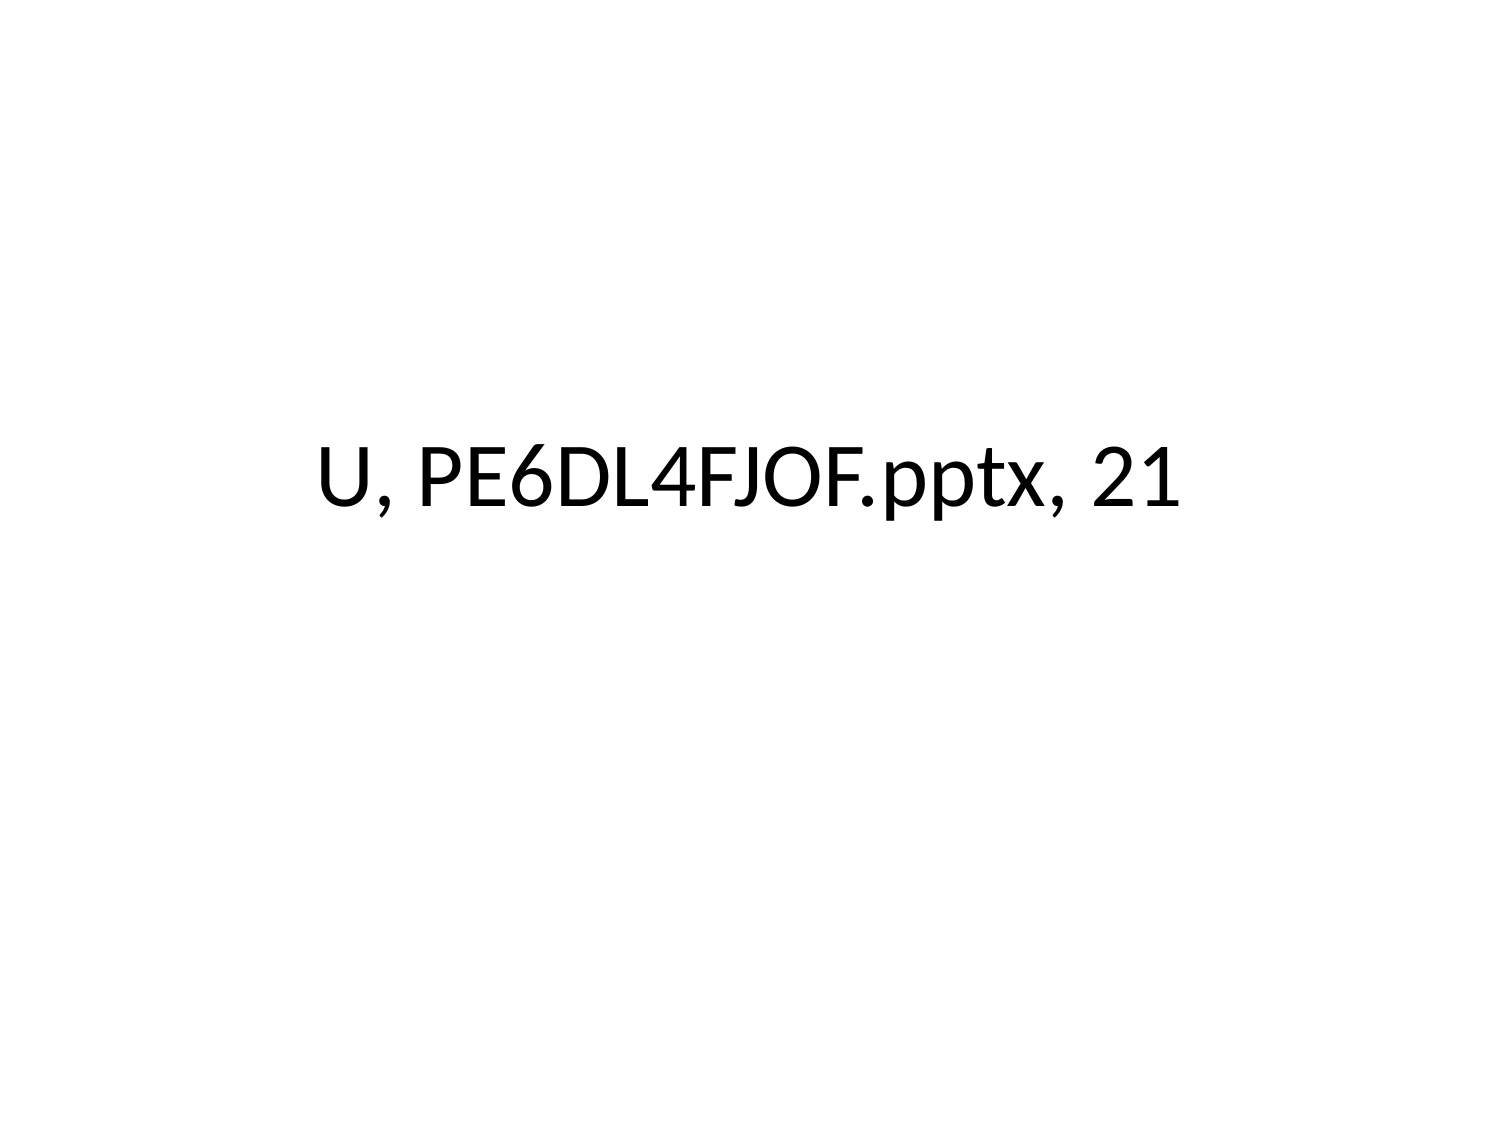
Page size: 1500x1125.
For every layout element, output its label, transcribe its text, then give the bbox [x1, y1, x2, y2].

title U, PE6DL4FJOF.pptx, 21 [112, 349, 1388, 591]
